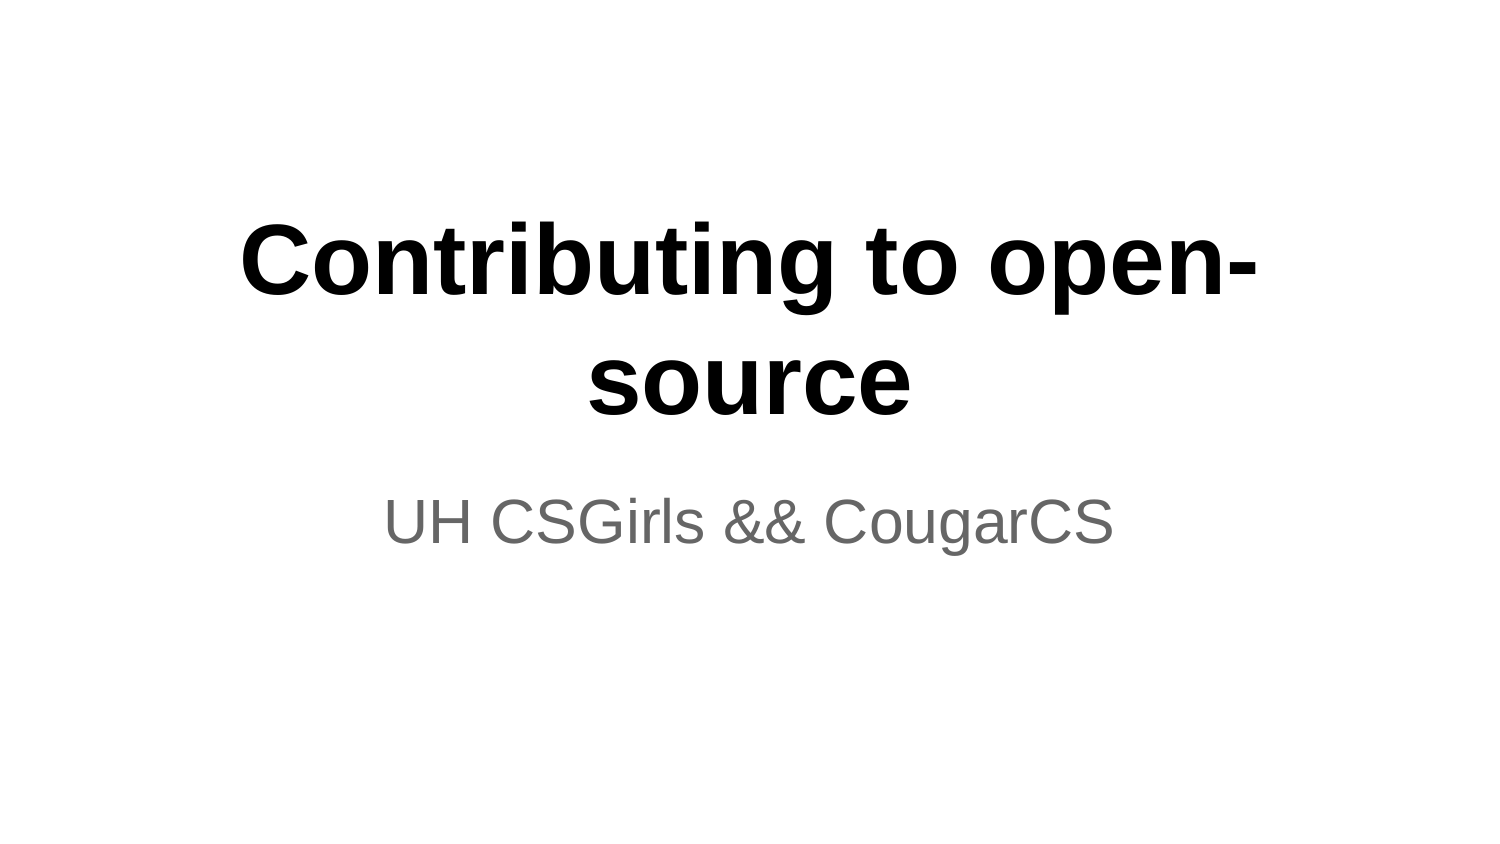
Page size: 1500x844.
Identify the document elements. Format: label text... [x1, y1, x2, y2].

subtitle UH CSGirls && CougarCS [112, 465, 1388, 595]
title Contributing to open-source [112, 259, 1388, 450]
